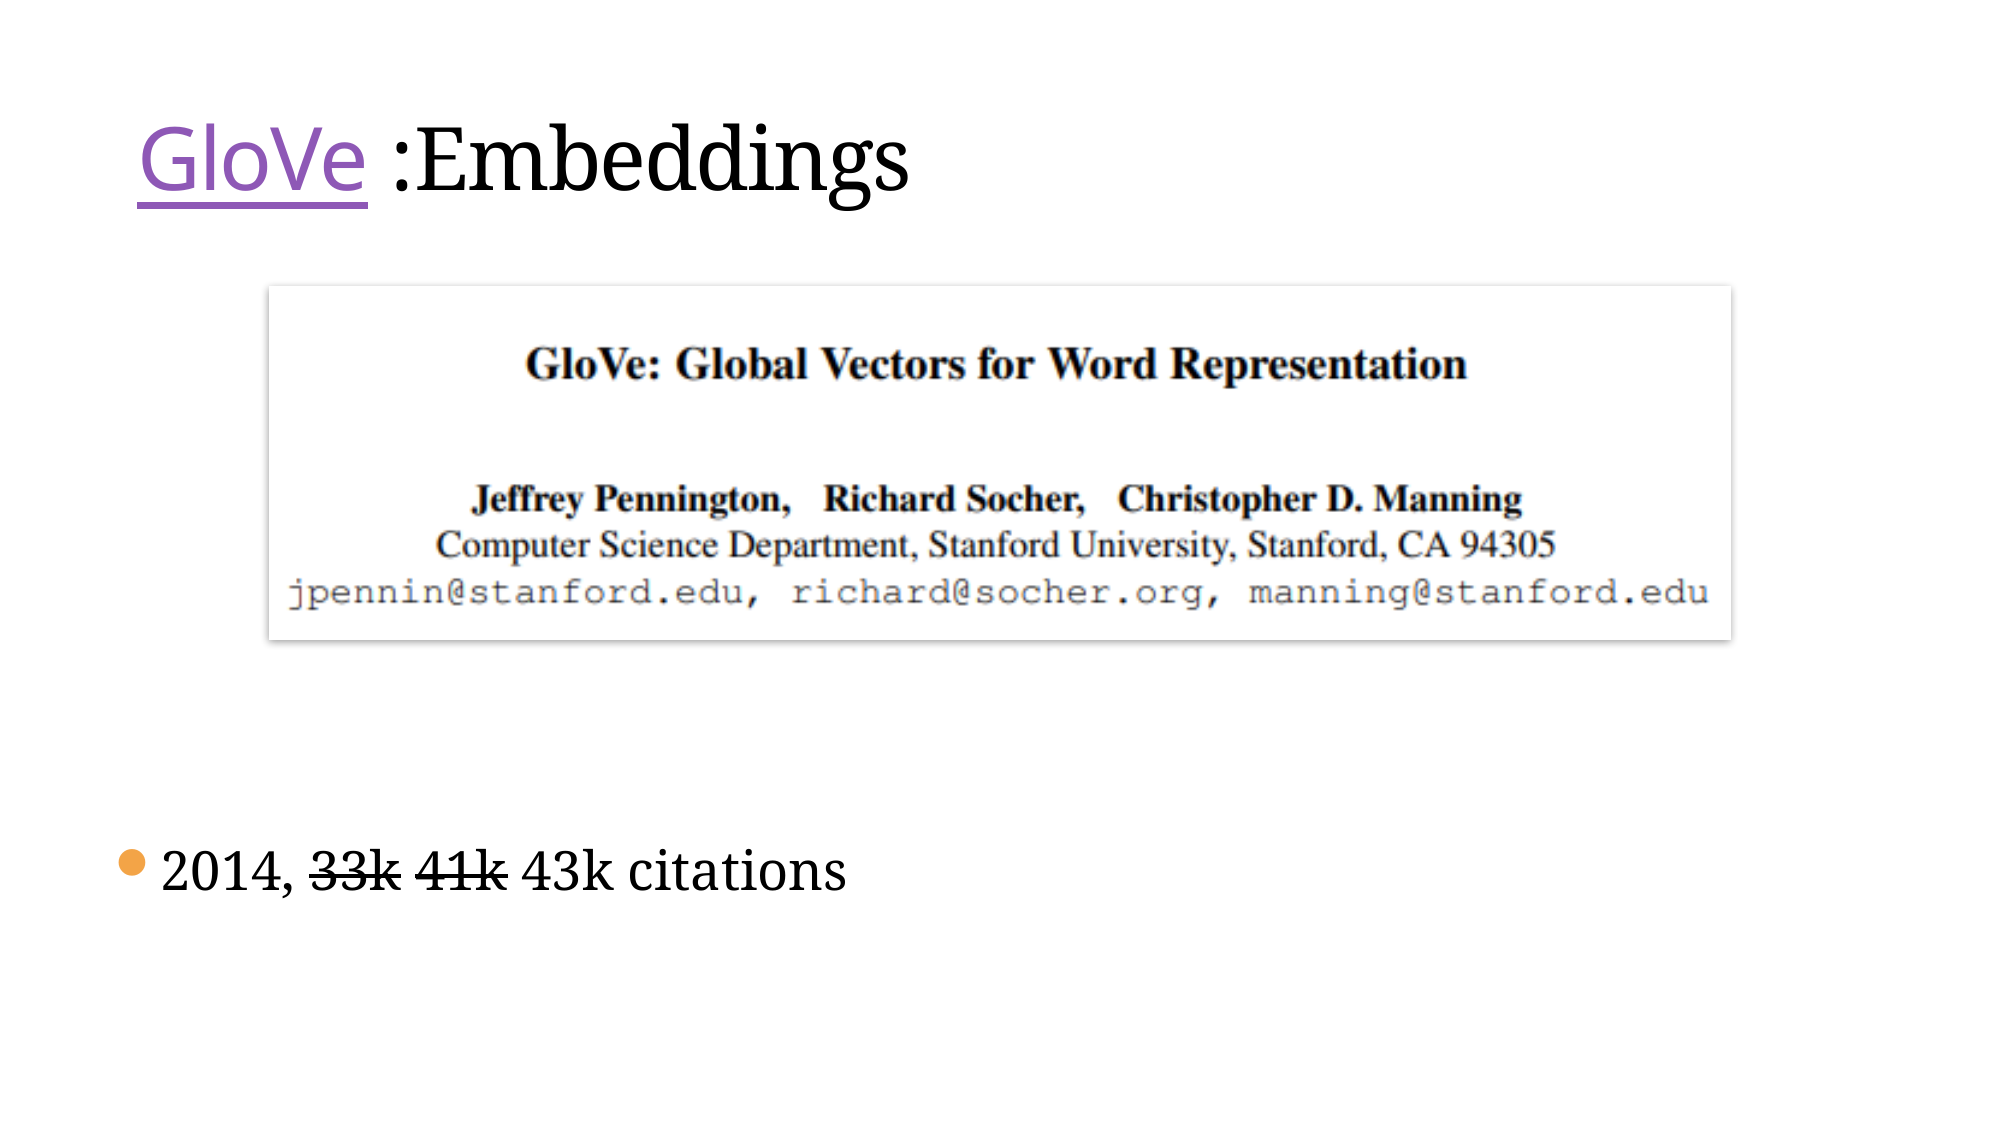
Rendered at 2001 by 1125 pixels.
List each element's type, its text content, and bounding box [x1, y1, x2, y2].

list 2014, 33k 41k 43k citations [99, 828, 1900, 1000]
title Embeddings: GloVe [99, 24, 1900, 225]
picture [283, 300, 1717, 625]
